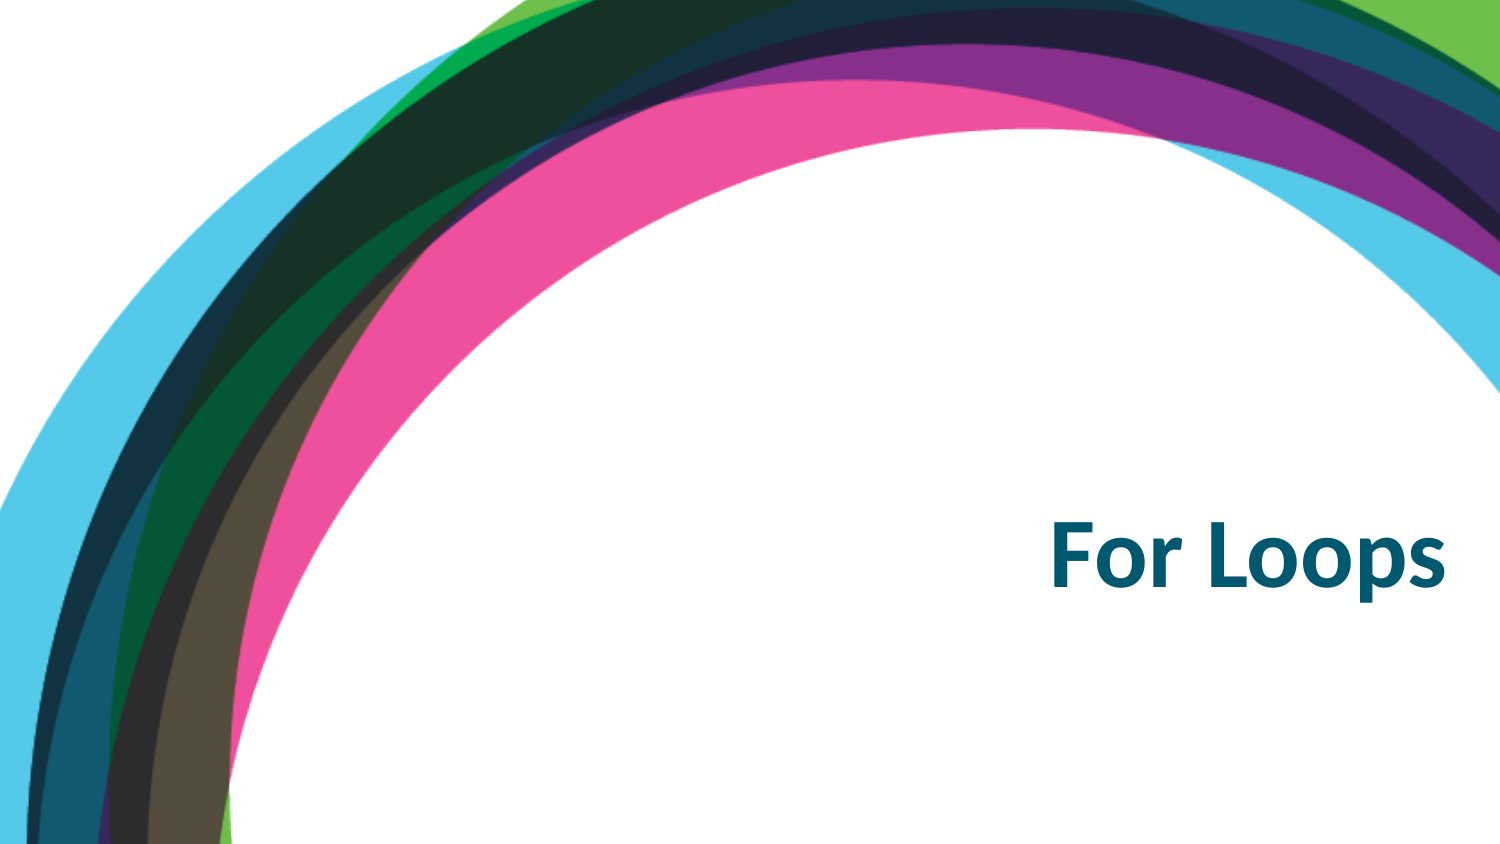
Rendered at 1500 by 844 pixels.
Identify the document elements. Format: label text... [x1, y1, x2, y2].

picture [0, 0, 1500, 844]
title For Loops [467, 465, 1463, 629]
